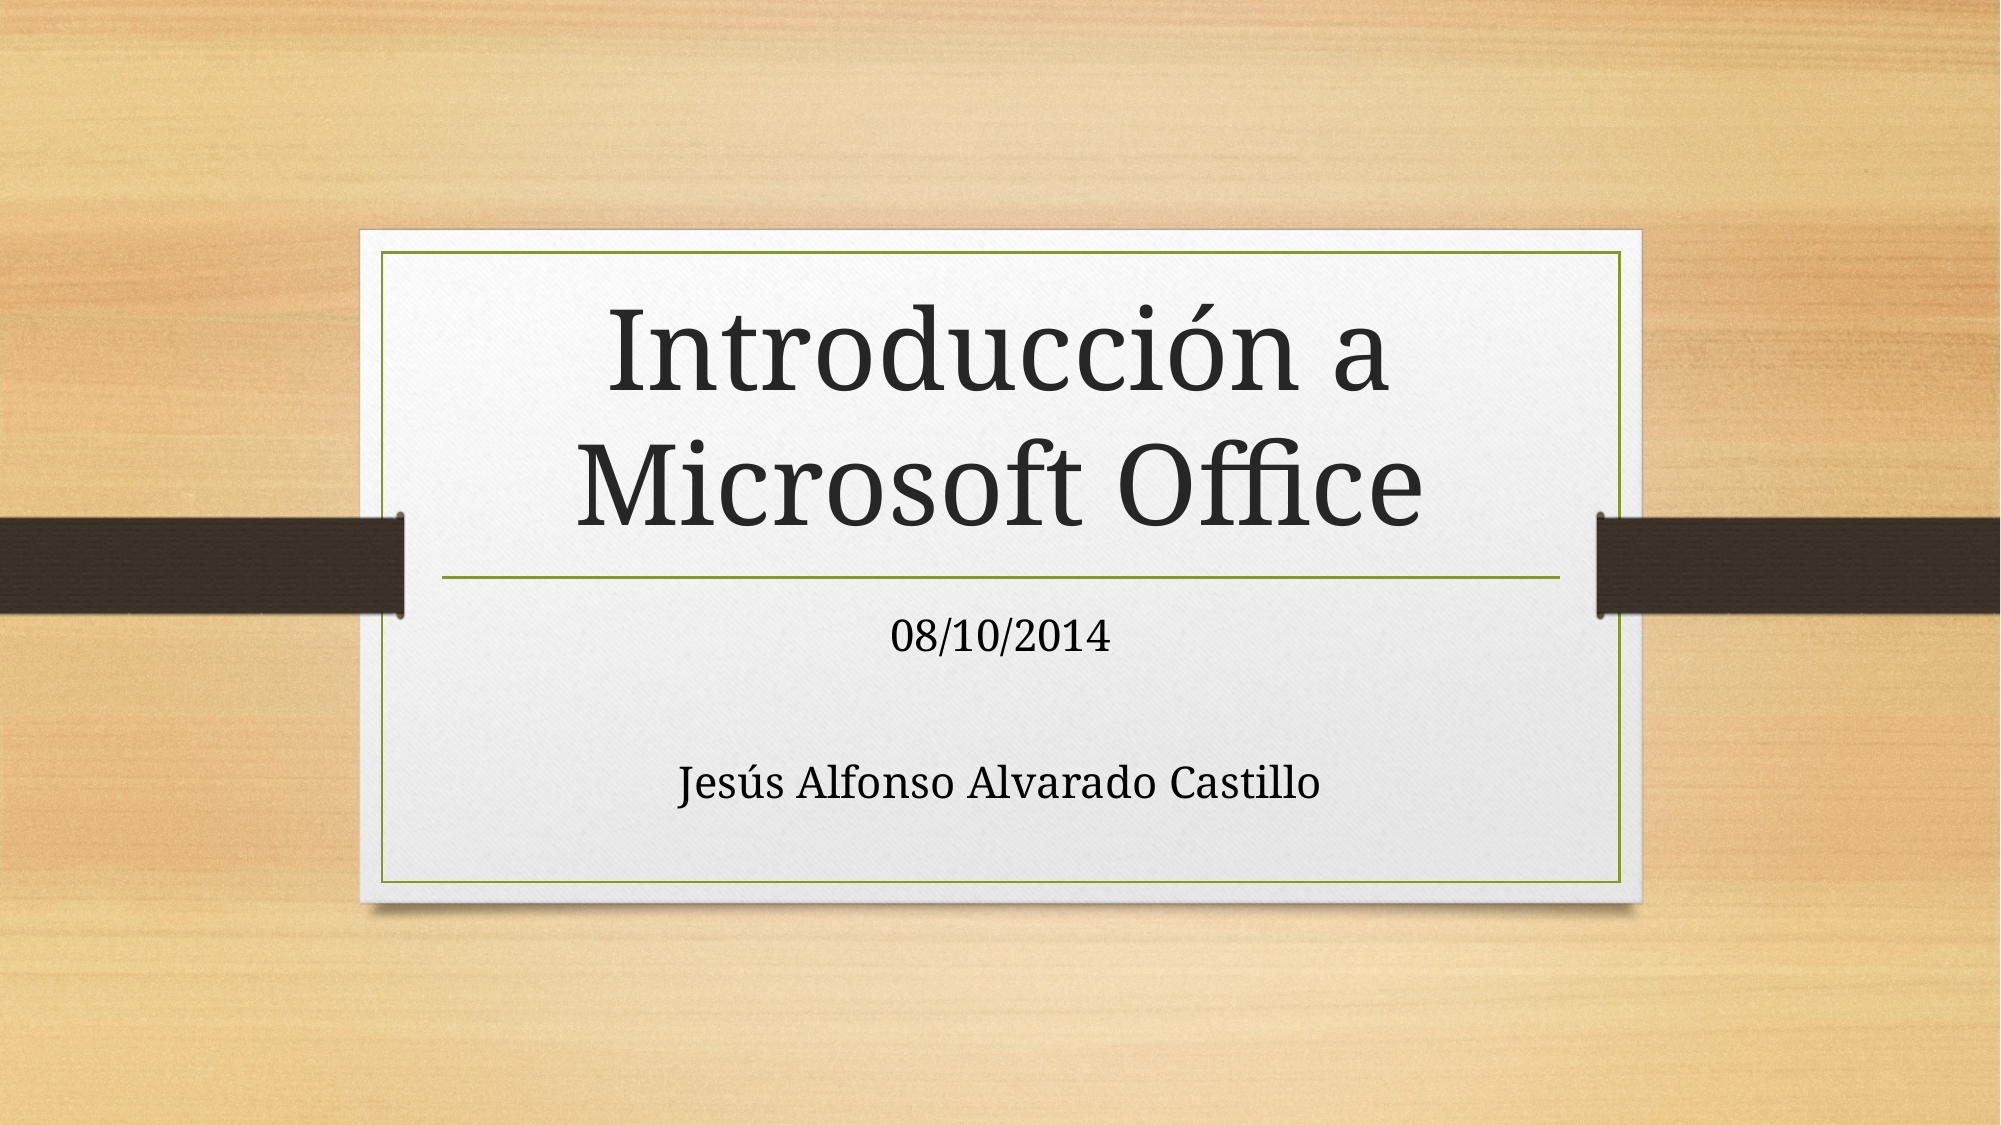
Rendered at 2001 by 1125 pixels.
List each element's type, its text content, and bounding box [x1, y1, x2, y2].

picture [0, 0, 2001, 1125]
title Introducción a Microsoft Office [441, 306, 1560, 556]
subtitle 08/10/2014 Jesús Alfonso Alvarado Castillo [441, 600, 1560, 817]
